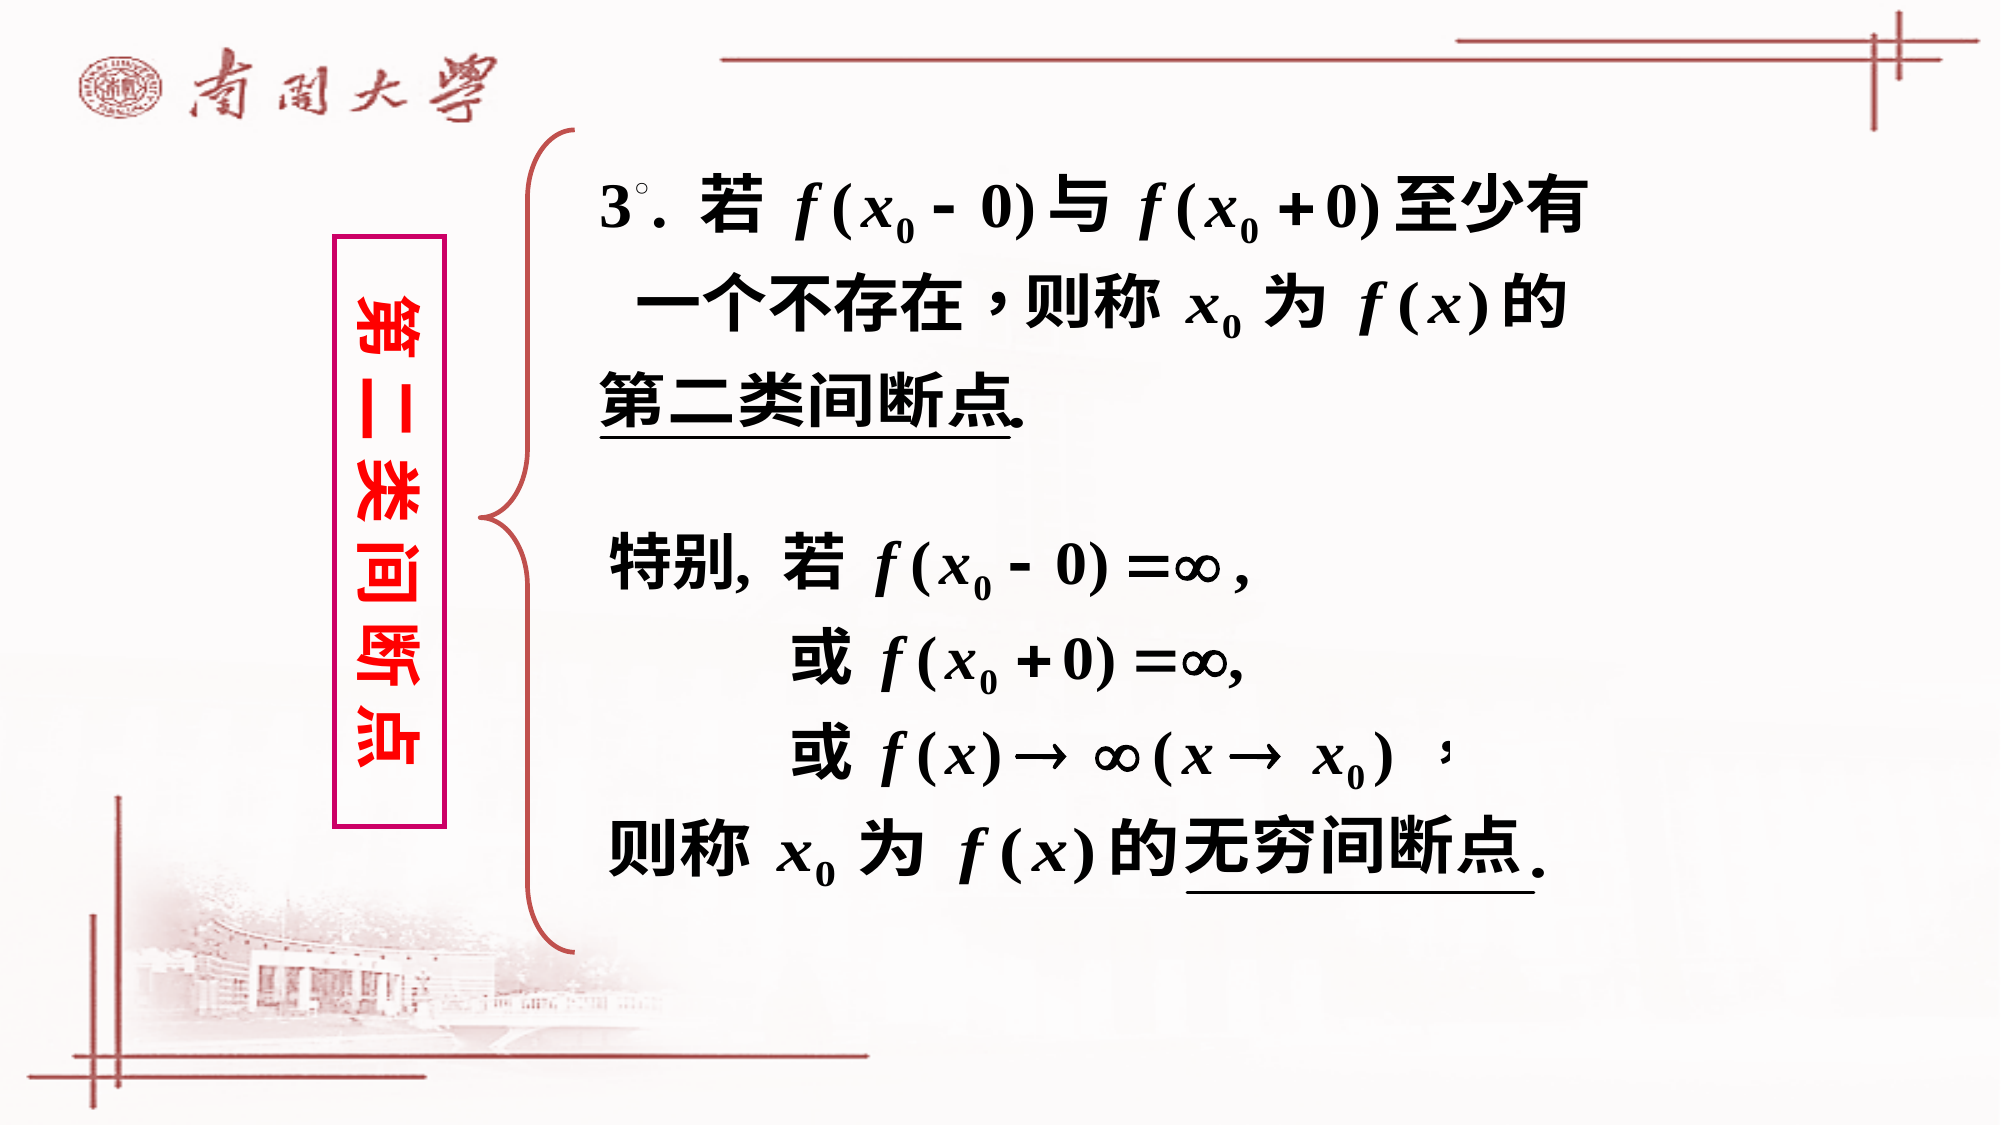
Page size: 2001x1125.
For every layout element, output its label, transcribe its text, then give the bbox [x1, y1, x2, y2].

text_box [480, 129, 575, 953]
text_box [589, 362, 1048, 453]
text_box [600, 525, 1450, 803]
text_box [598, 805, 1556, 906]
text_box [1015, 264, 1602, 354]
text_box 第 二 类 间 断 点 [334, 236, 445, 827]
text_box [589, 154, 1608, 357]
